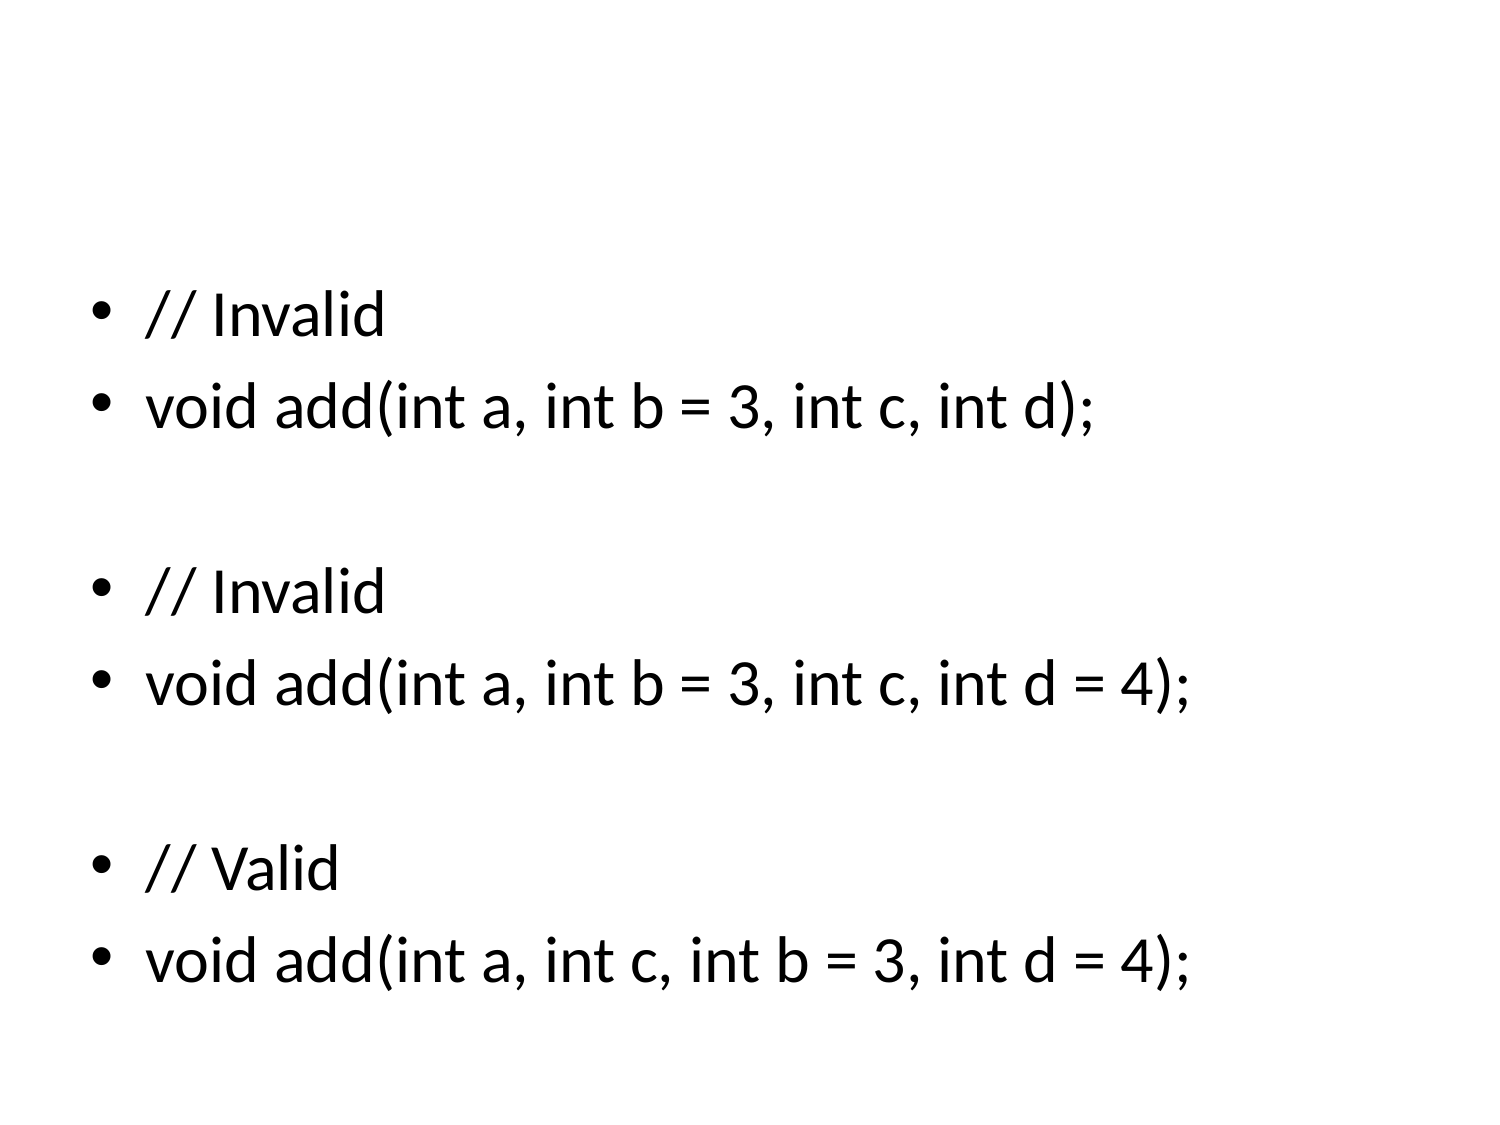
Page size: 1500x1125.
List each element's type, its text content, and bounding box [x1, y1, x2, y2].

list // Invalid void add(int a, int b = 3, int c, int d); // Invalid void add(int a, int b = 3, int c, int d = 4); // Valid void add(int a, int c, int b = 3, int d = 4); [75, 262, 1425, 1005]
